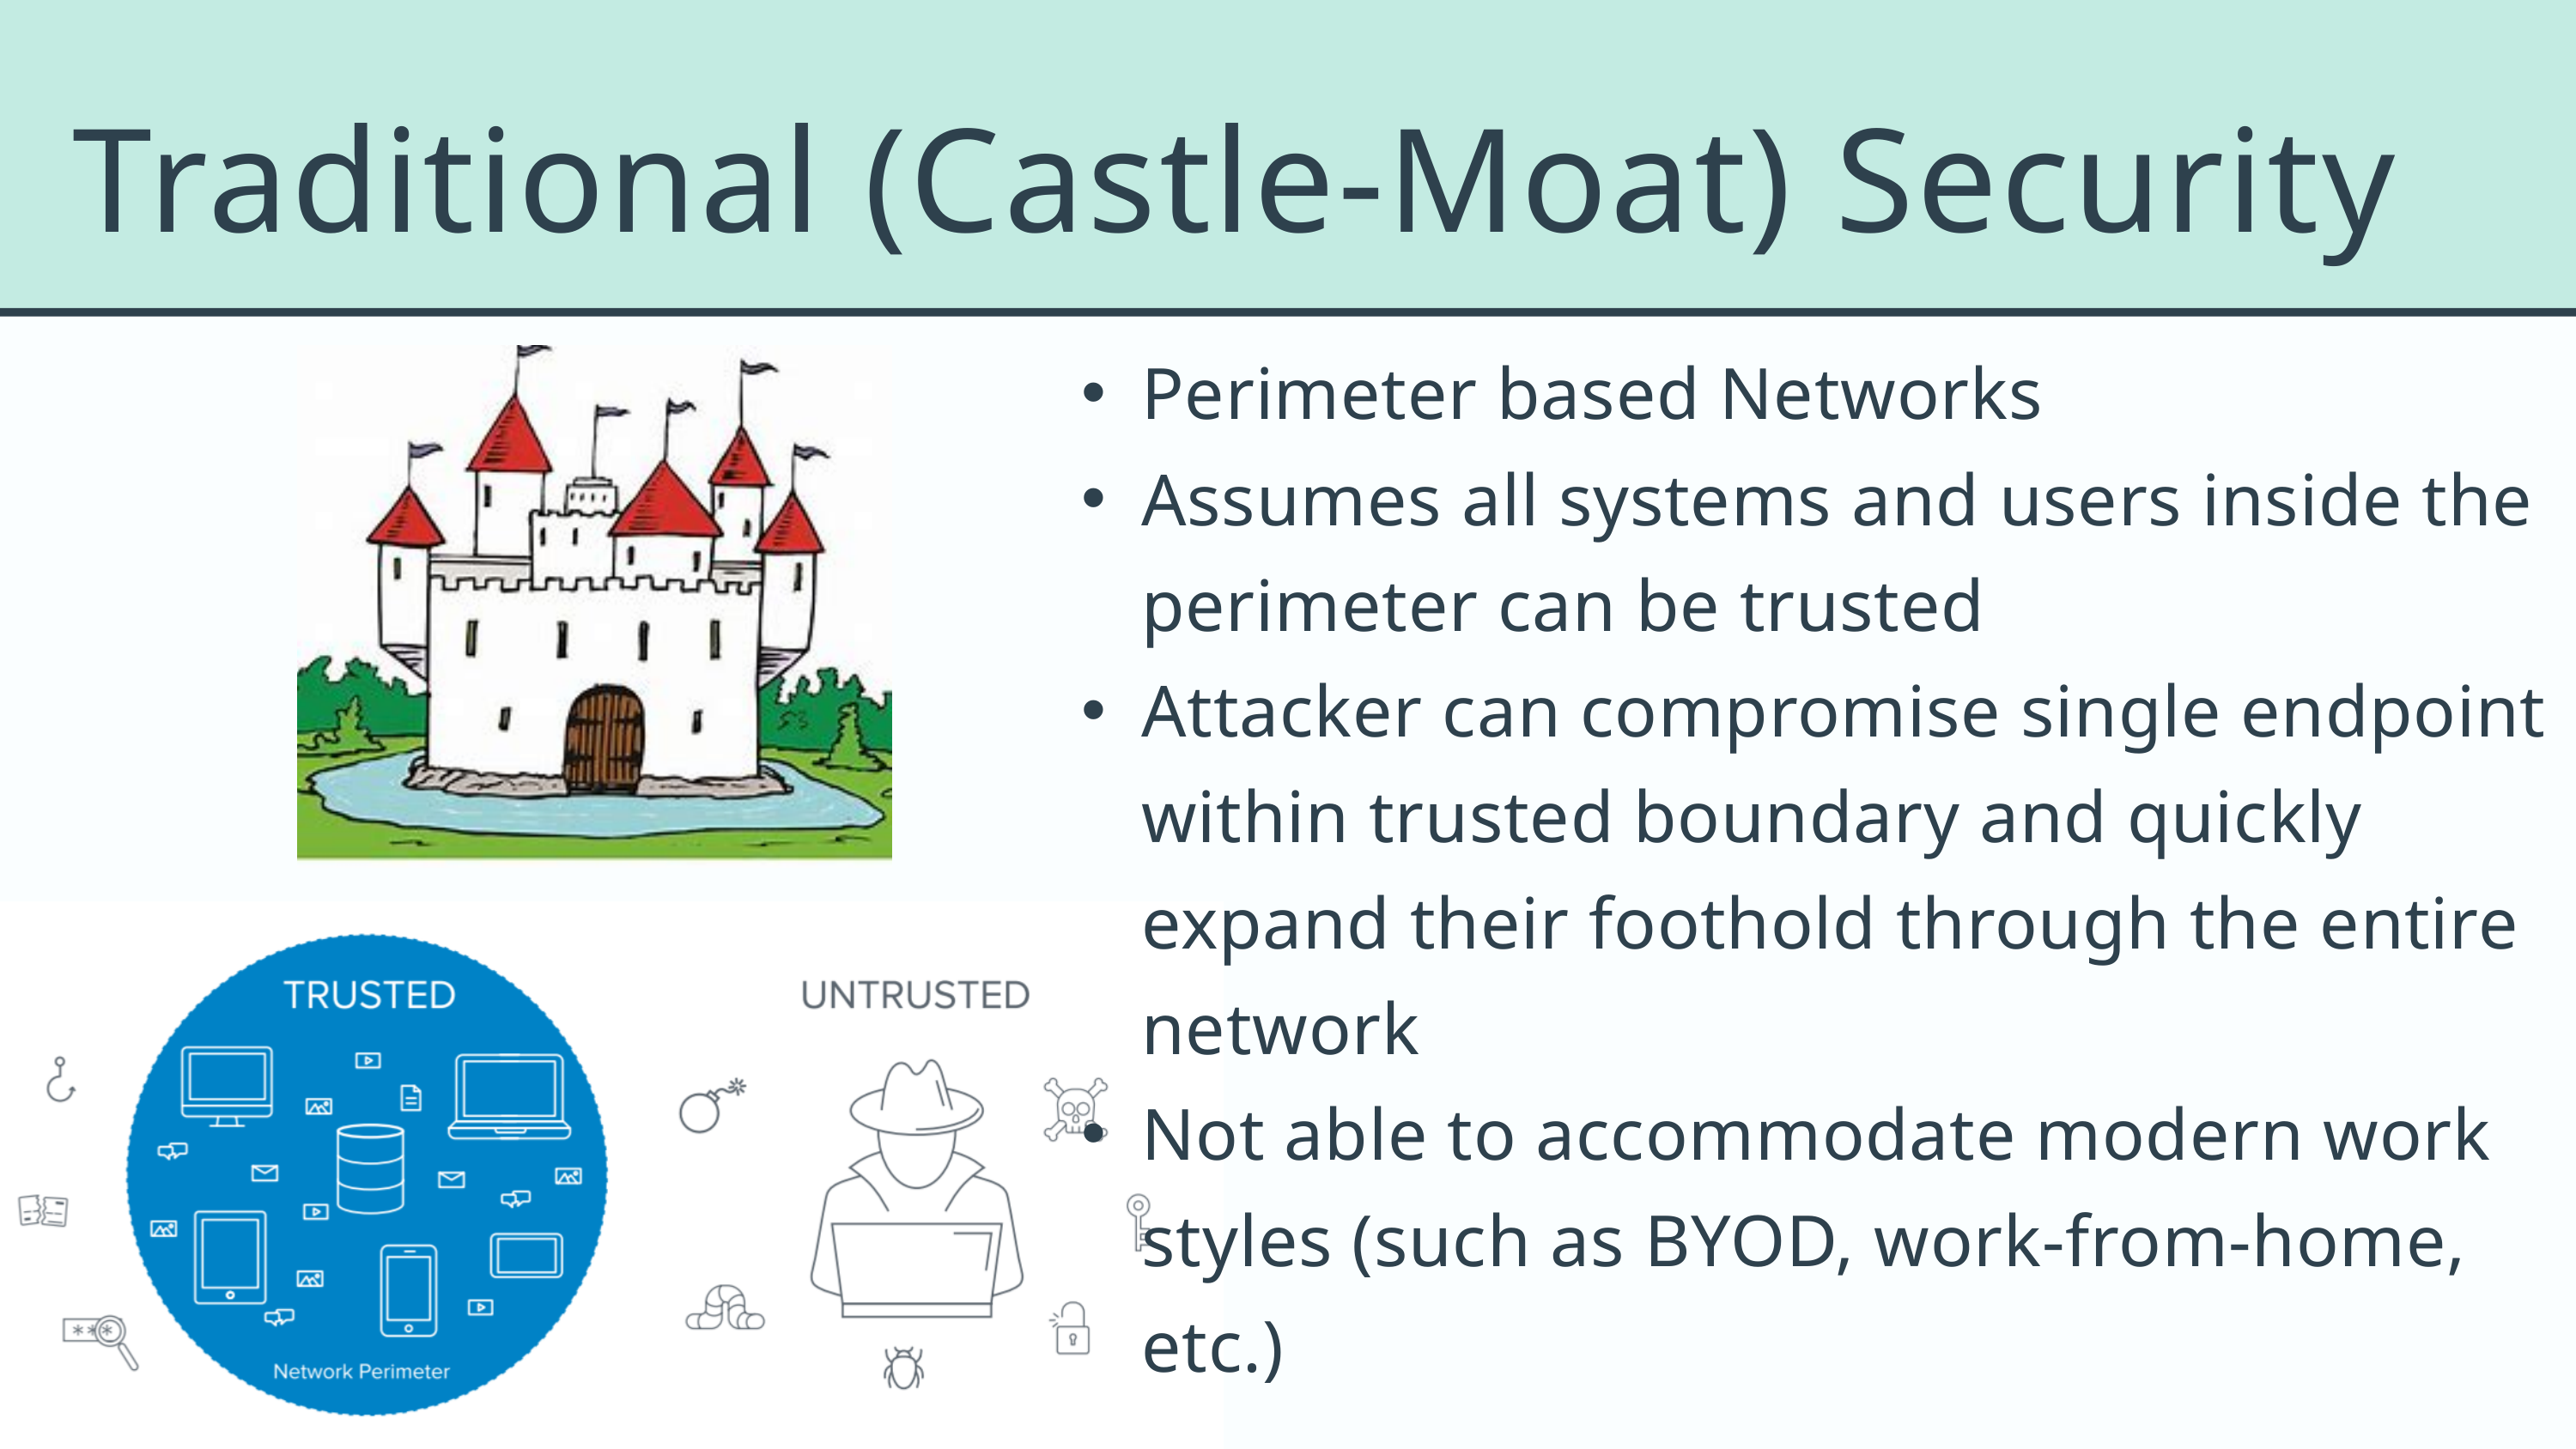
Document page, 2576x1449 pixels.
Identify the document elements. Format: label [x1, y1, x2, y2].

text_box [72, 94, 2576, 421]
picture [0, 901, 1224, 1449]
text_box [0, 307, 2576, 1449]
picture [297, 345, 892, 868]
